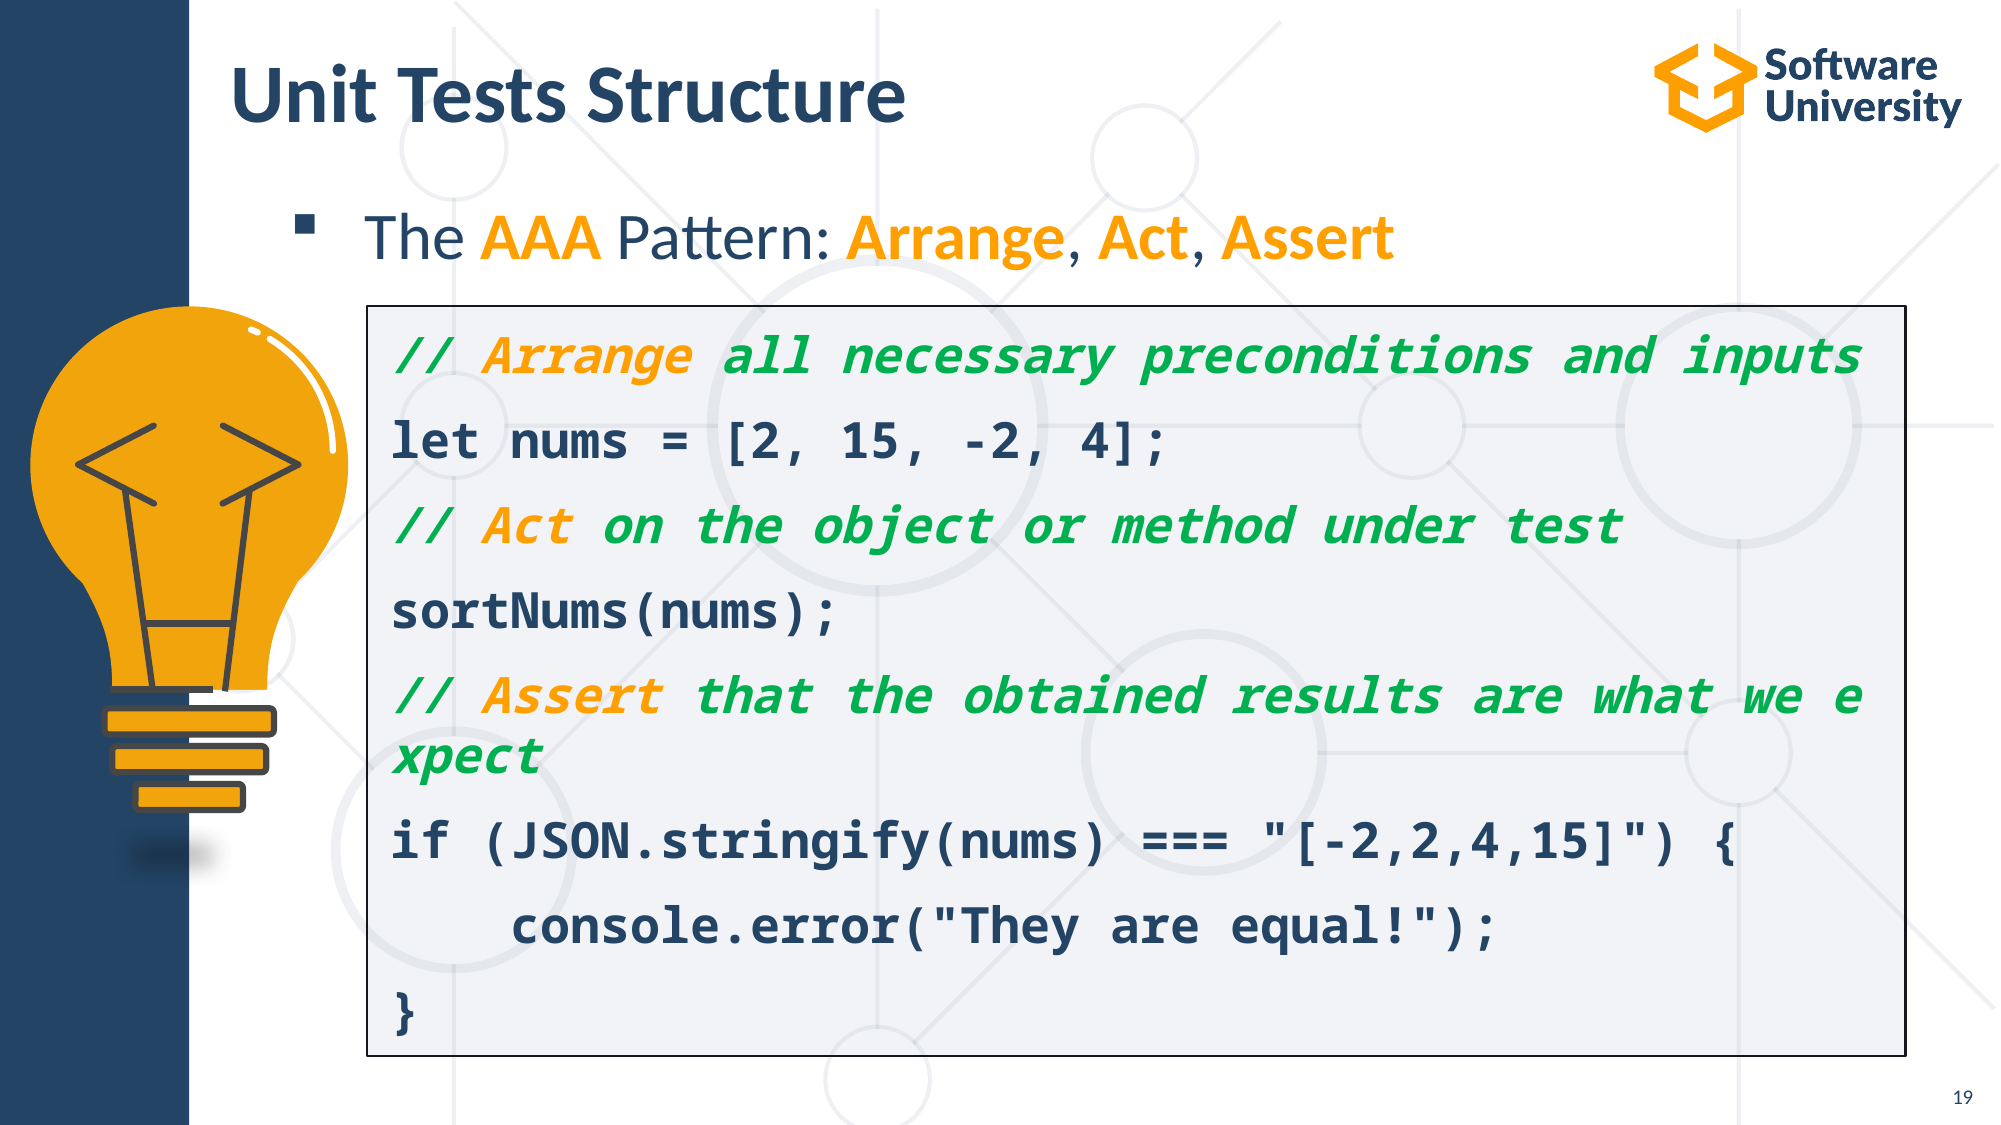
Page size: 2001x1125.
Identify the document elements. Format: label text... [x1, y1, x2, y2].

text_box The AAA Pattern: Arrange, Act, Assert [274, 185, 1412, 281]
picture [1641, 31, 1973, 145]
title Unit Tests Structure [212, 16, 1628, 162]
slide_number 19 [1927, 1067, 1989, 1117]
text_box // Arrange all necessary preconditions and inputs let nums = [2, 15, -2, 4]; // Act on the object or method under test sortNums(nums); // Assert that the obtained results are what we expect if (JSON.stringify(nums) === "[-2,2,4,15]") { console.error("They are equal!"); } [366, 305, 1906, 1057]
